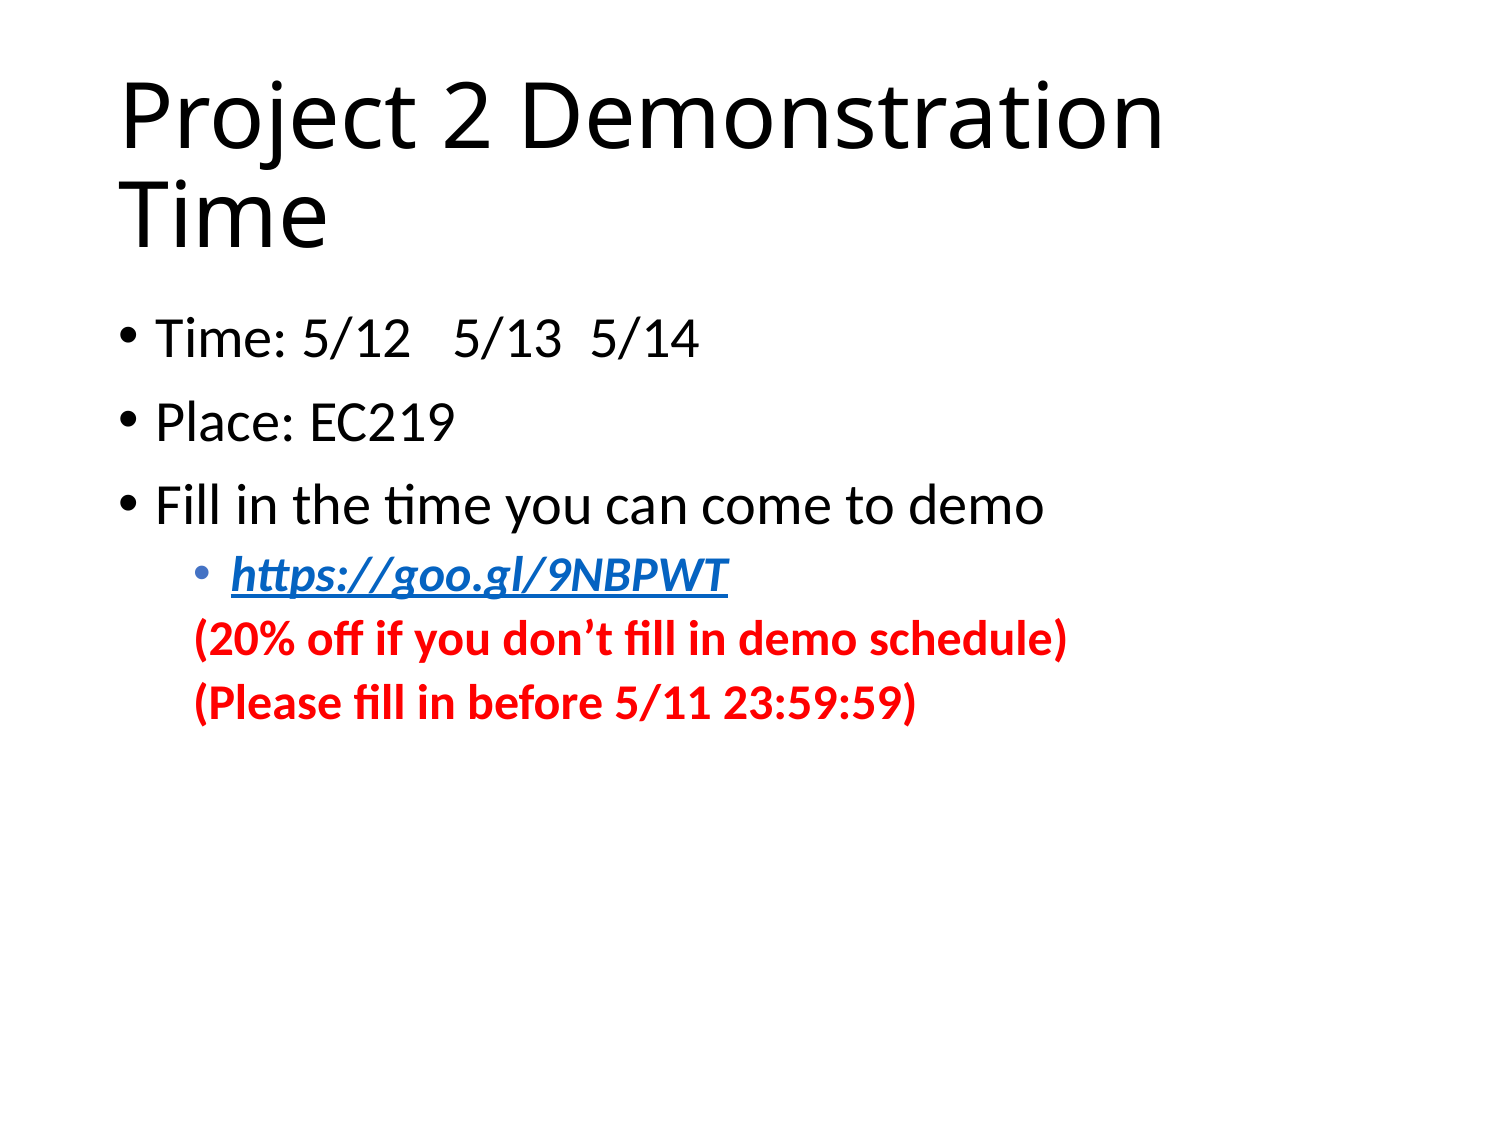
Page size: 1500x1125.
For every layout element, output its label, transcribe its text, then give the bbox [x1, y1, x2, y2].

title Project 2 Demonstration Time [103, 59, 1397, 278]
list Time: 5/12 5/13 5/14 Place: EC219 Fill in the time you can come to demo https://goo.gl/9NBPWT (20% off if you don’t fill in demo schedule) (Please fill in before 5/11 23:59:59) [103, 299, 1397, 1014]
